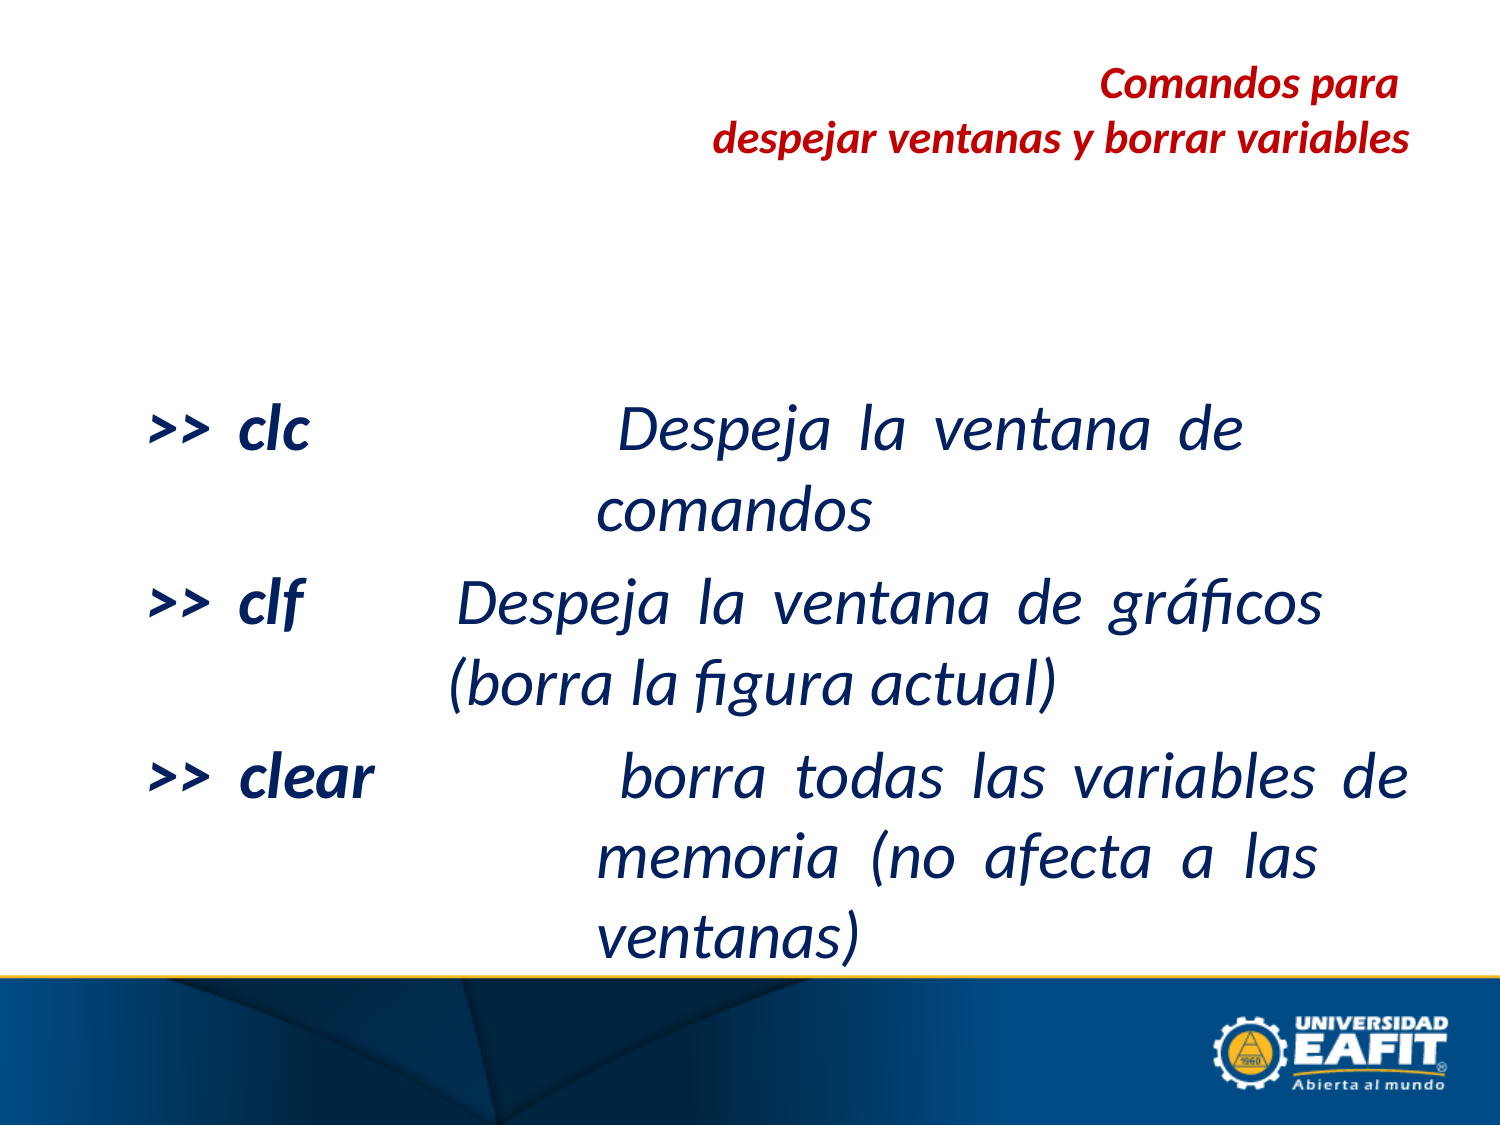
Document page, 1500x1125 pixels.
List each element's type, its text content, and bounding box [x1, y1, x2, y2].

picture [0, 0, 1500, 1125]
list >> clc Despeja la ventana de comandos >> clf Despeja la ventana de gráficos (borra la figura actual) >> clear borra todas las variables de memoria (no afecta a las ventanas) [75, 262, 1425, 1005]
title Comandos para despejar ventanas y borrar variables [75, 45, 1425, 233]
